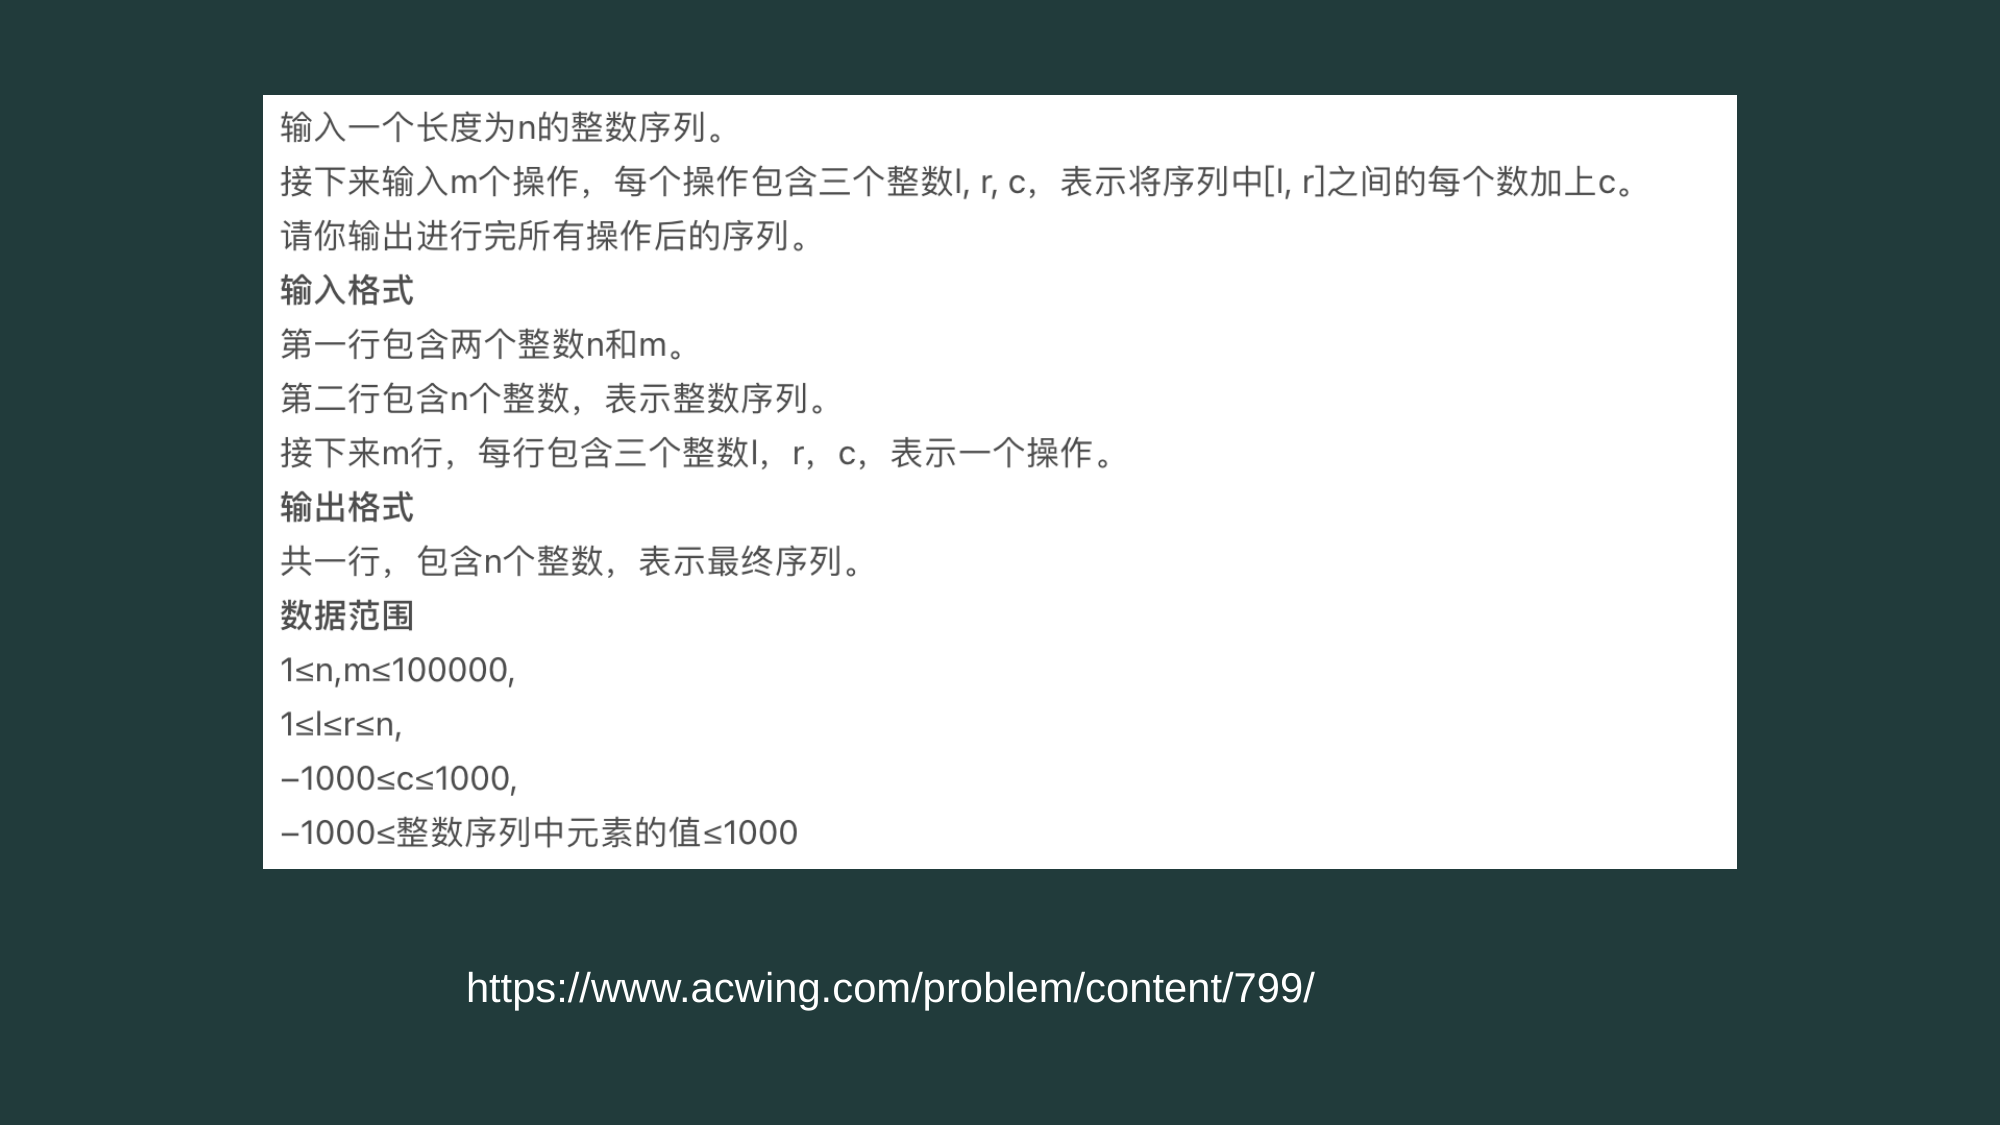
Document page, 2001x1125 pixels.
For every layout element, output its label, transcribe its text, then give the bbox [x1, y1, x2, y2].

text_box https://www.acwing.com/problem/content/799/ [451, 953, 1682, 1019]
picture [263, 95, 1737, 869]
